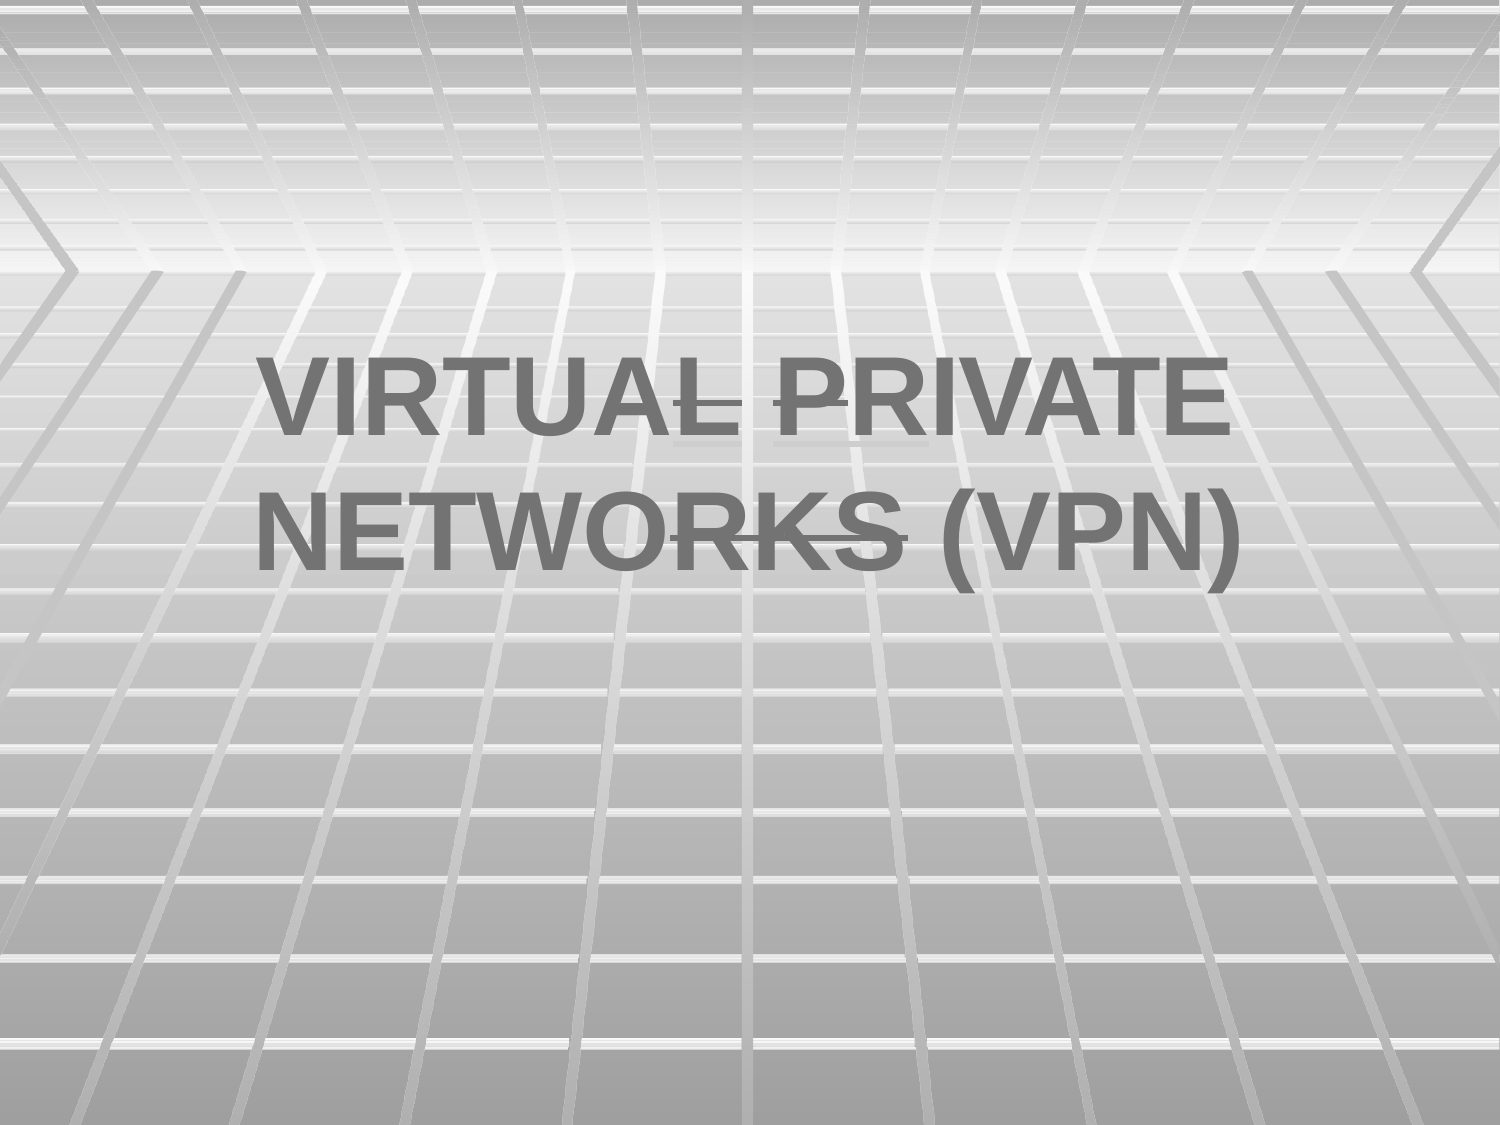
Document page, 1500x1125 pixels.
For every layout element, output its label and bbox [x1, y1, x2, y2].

text_box [0, 0, 1500, 1125]
